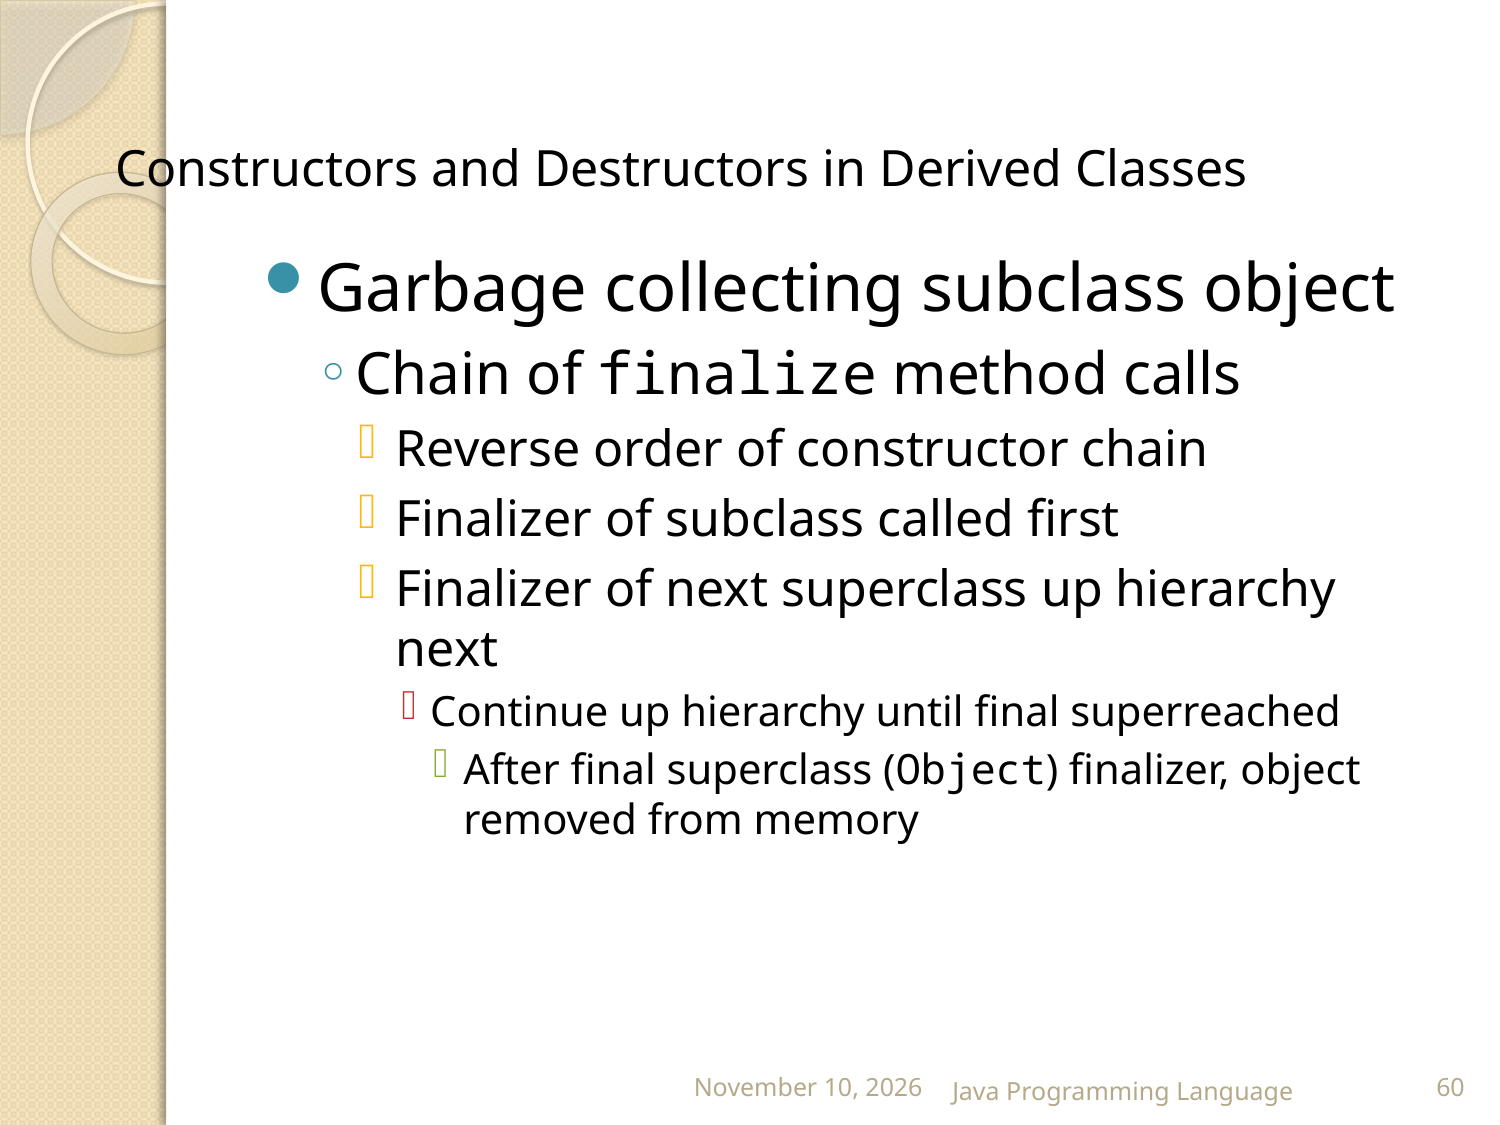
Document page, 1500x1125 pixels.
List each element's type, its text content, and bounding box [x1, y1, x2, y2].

footer Java Programming Language [937, 1034, 1413, 1113]
slide_number 60 [1413, 1034, 1488, 1113]
list Garbage collecting subclass object Chain of finalize method calls Reverse order of constructor chain Finalizer of subclass called first Finalizer of next superclass up hierarchy next Continue up hierarchy until final superreached After final superclass (Object) finalizer, object removed from memory [235, 237, 1466, 1025]
title Constructors and Destructors in Derived Classes [100, 113, 1266, 220]
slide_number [587, 1034, 937, 1113]
